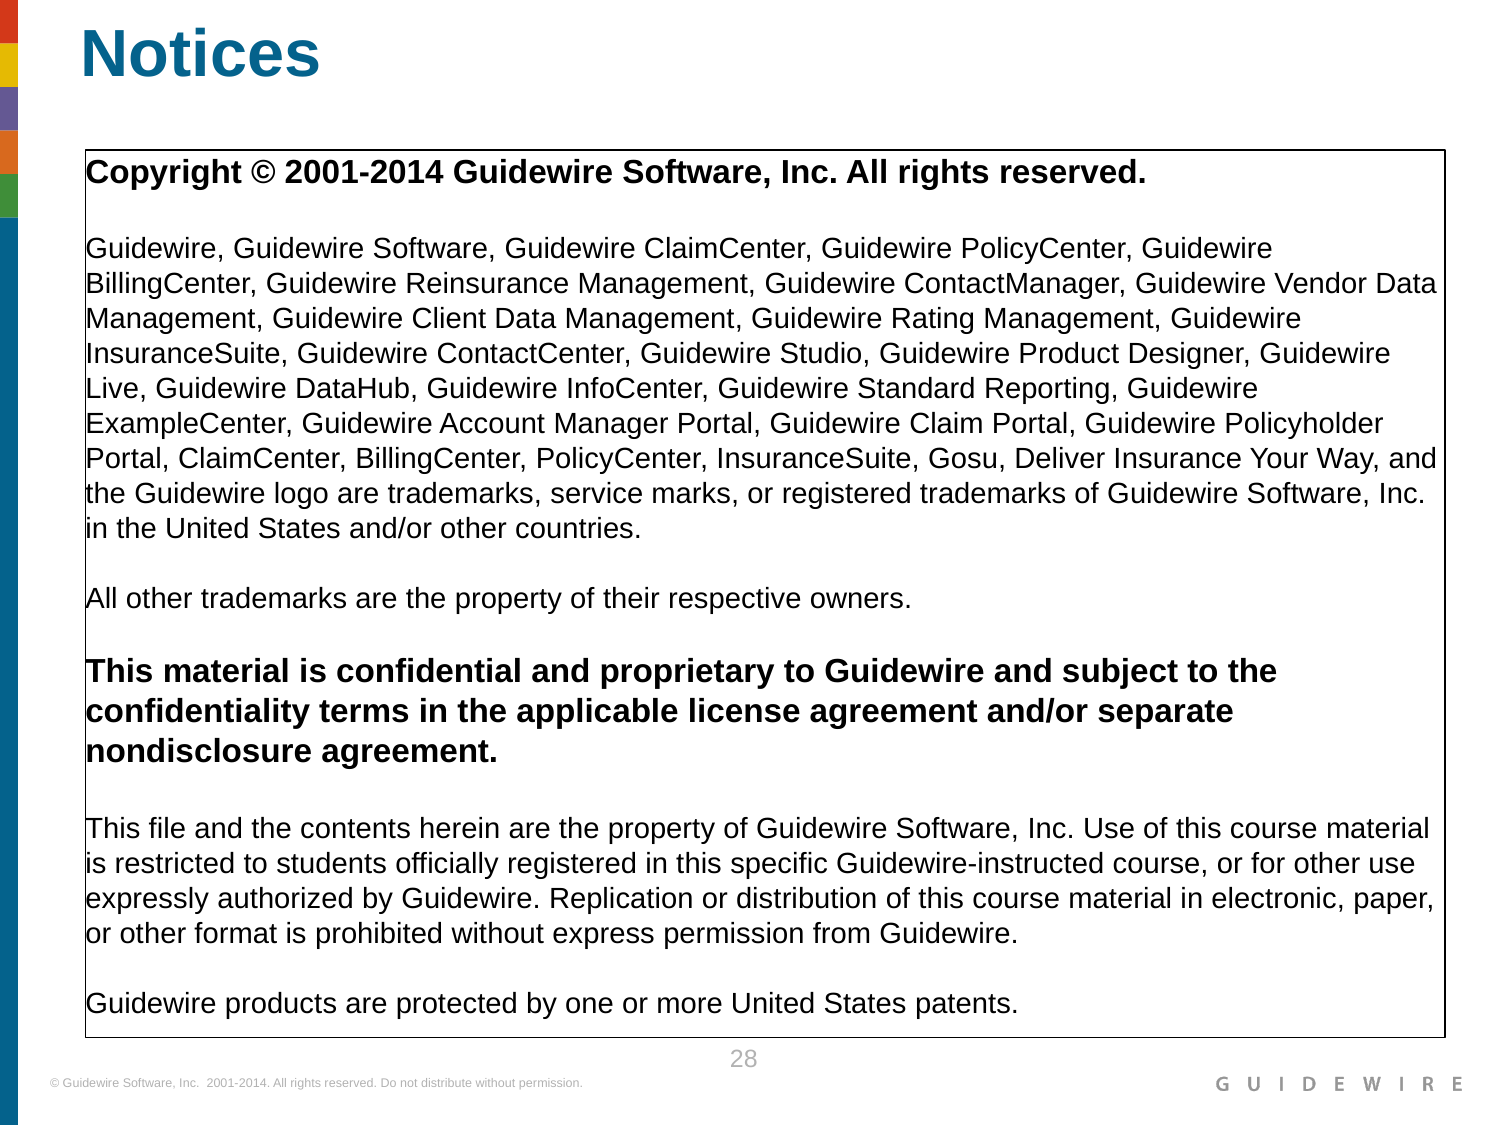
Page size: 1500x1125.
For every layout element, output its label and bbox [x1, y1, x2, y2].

picture [1215, 1073, 1480, 1096]
